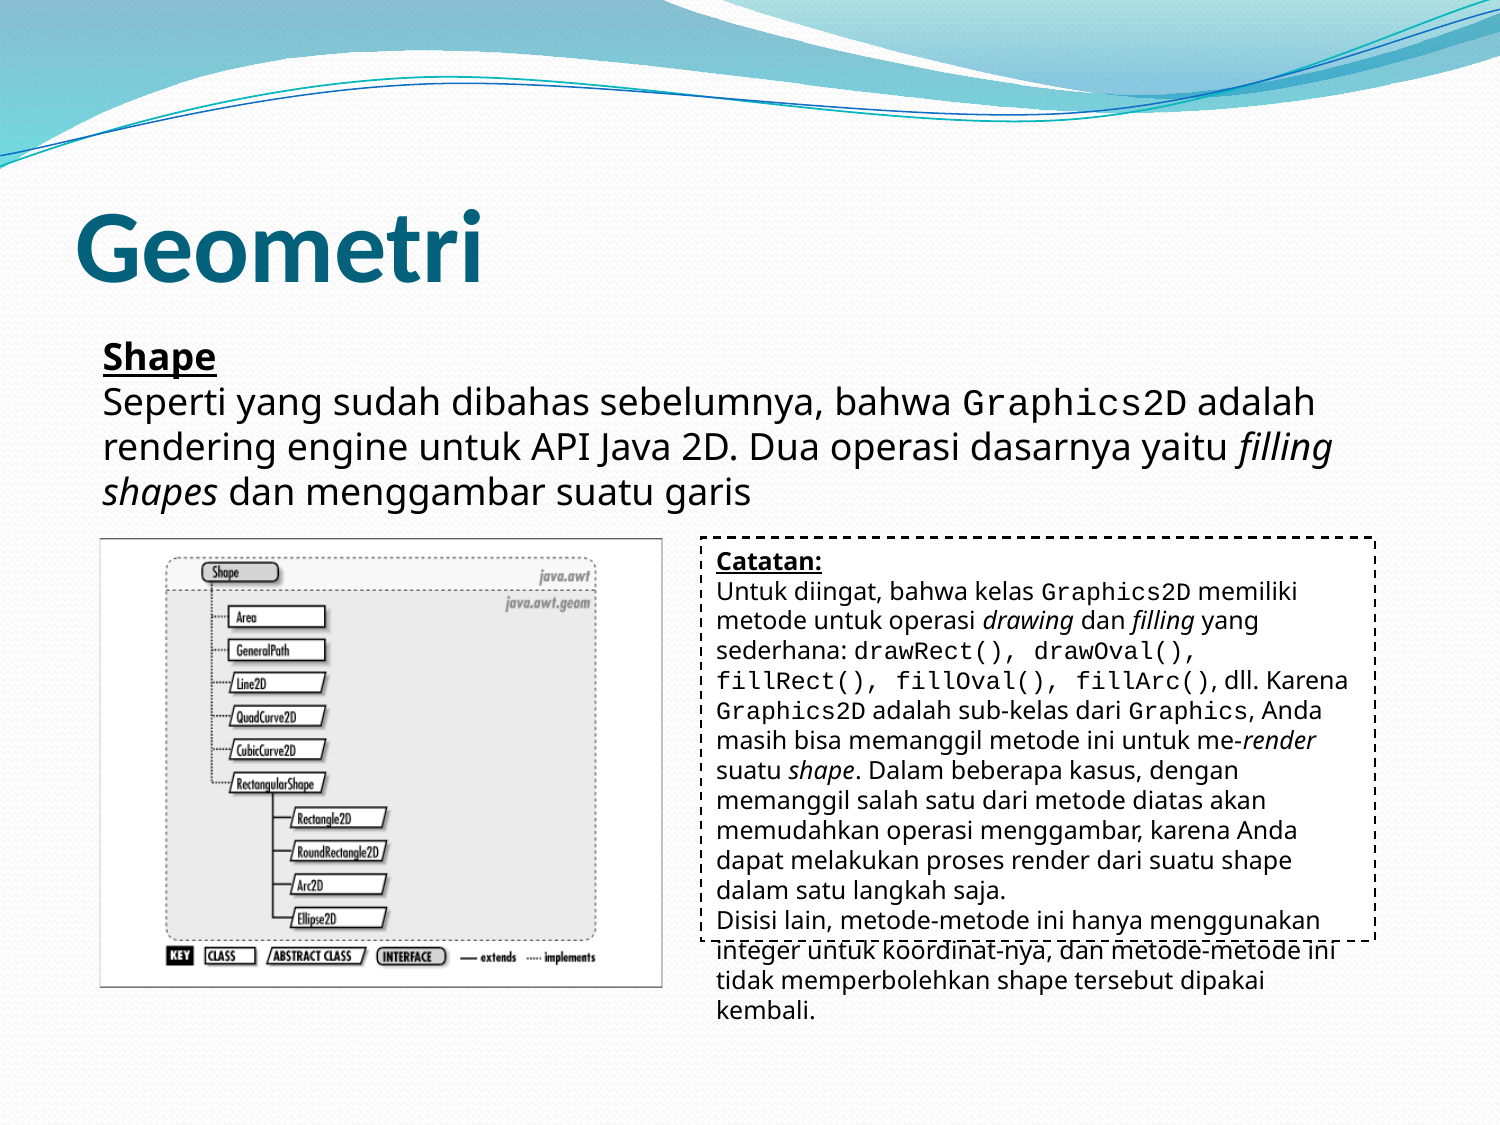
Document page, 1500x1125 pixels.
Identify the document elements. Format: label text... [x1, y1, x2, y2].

title Geometri [75, 115, 1425, 303]
picture [99, 537, 663, 988]
text_box Catatan: Untuk diingat, bahwa kelas Graphics2D memiliki metode untuk operasi drawing dan filling yang sederhana: drawRect(), drawOval(), fillRect(), fillOval(), fillArc(), dll. Karena Graphics2D adalah sub-kelas dari Graphics, Anda masih bisa memanggil metode ini untuk me-render suatu shape. Dalam beberapa kasus, dengan memanggil salah satu dari metode diatas akan memudahkan operasi menggambar, karena Anda dapat melakukan proses render dari suatu shape dalam satu langkah saja. Disisi lain, metode-metode ini hanya menggunakan integer untuk koordinat-nya, dan metode-metode ini tidak memperbolehkan shape tersebut dipakai kembali. [700, 537, 1375, 941]
text_box Shape Seperti yang sudah dibahas sebelumnya, bahwa Graphics2D adalah rendering engine untuk API Java 2D. Dua operasi dasarnya yaitu filling shapes dan menggambar suatu garis [87, 325, 1375, 521]
